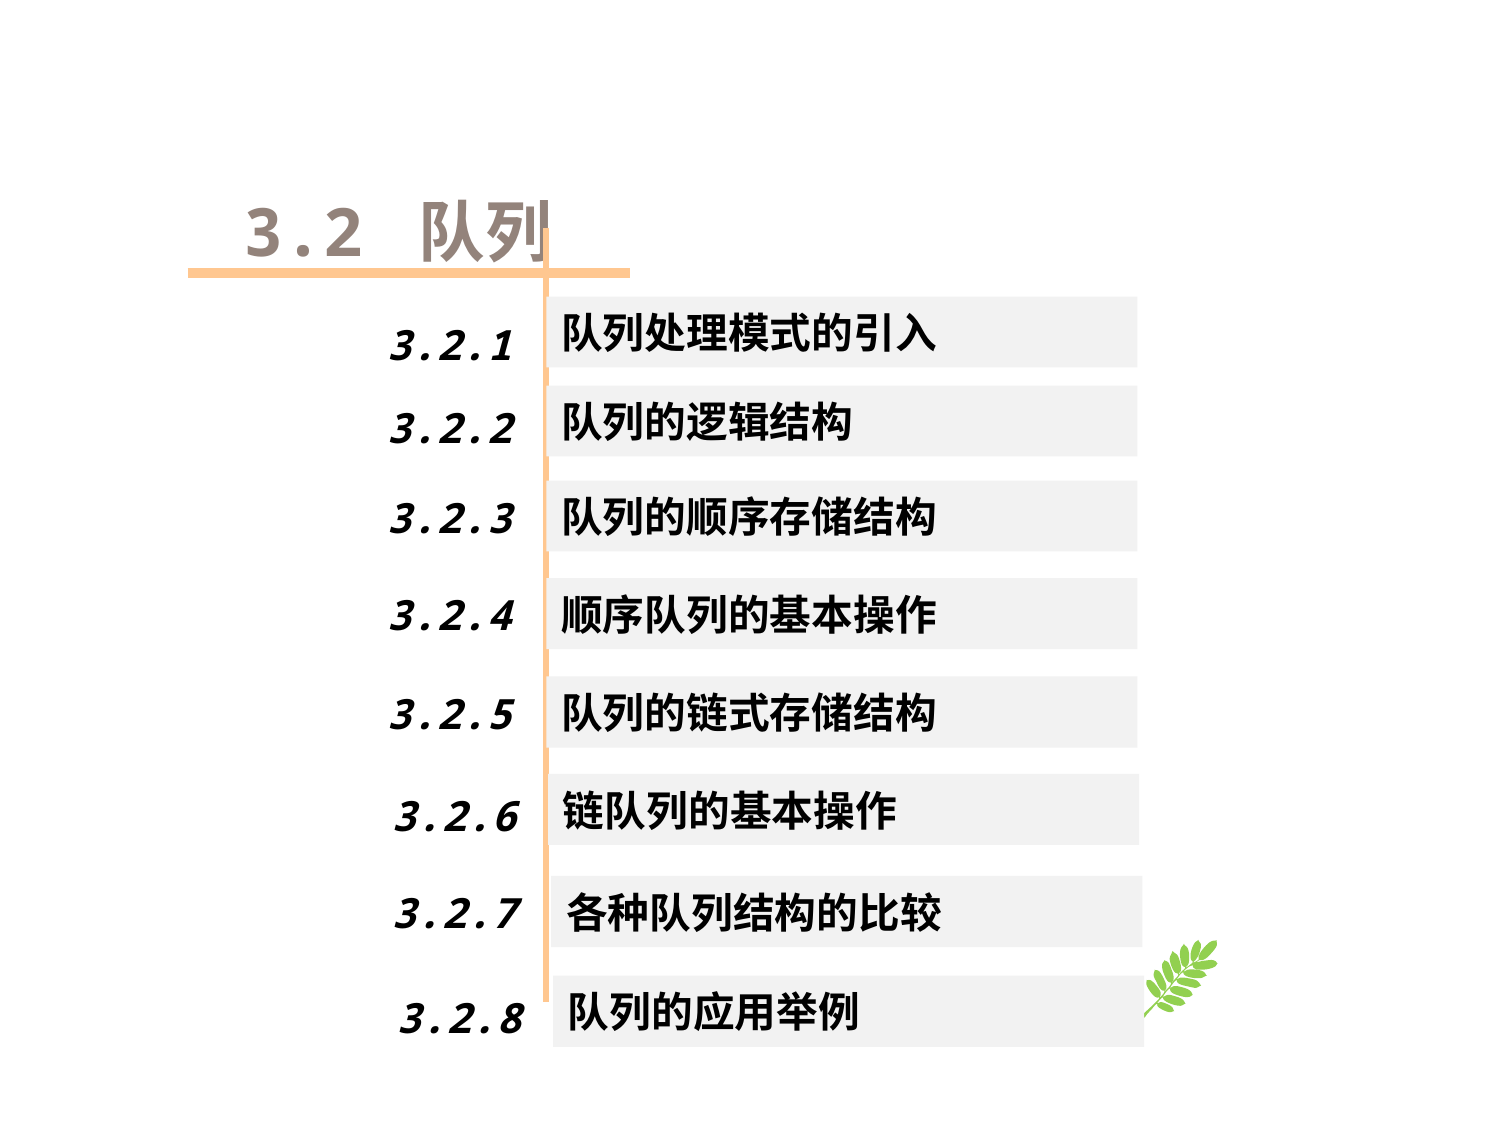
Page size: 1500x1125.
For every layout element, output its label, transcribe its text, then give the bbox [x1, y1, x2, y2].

text_box 队列的顺序存储结构 [551, 480, 1138, 552]
text_box 各种队列结构的比较 [551, 875, 1143, 948]
text_box 3.2.1 [321, 301, 527, 376]
text_box 3.2.3 [321, 474, 527, 550]
text_box 3.2.8 [331, 974, 537, 1049]
text_box [1145, 939, 1218, 1017]
text_box 3.2.6 [326, 772, 532, 848]
text_box 3.2.7 [326, 870, 532, 945]
text_box 队列的链式存储结构 [551, 676, 1138, 748]
text_box 队列处理模式的引入 [551, 296, 1138, 368]
text_box 队列的应用举例 [553, 975, 1145, 1047]
text_box 3.2.2 [321, 384, 527, 460]
text_box 队列的逻辑结构 [551, 385, 1138, 457]
text_box 链队列的基本操作 [551, 773, 1140, 845]
text_box 顺序队列的基本操作 [551, 578, 1138, 650]
text_box 3.2.5 [321, 670, 527, 746]
text_box 3.2 队列 [193, 181, 602, 268]
table_cell ( [193, 274, 546, 283]
text_box 3.2.4 [321, 571, 527, 647]
table_cell ( [547, 274, 624, 282]
